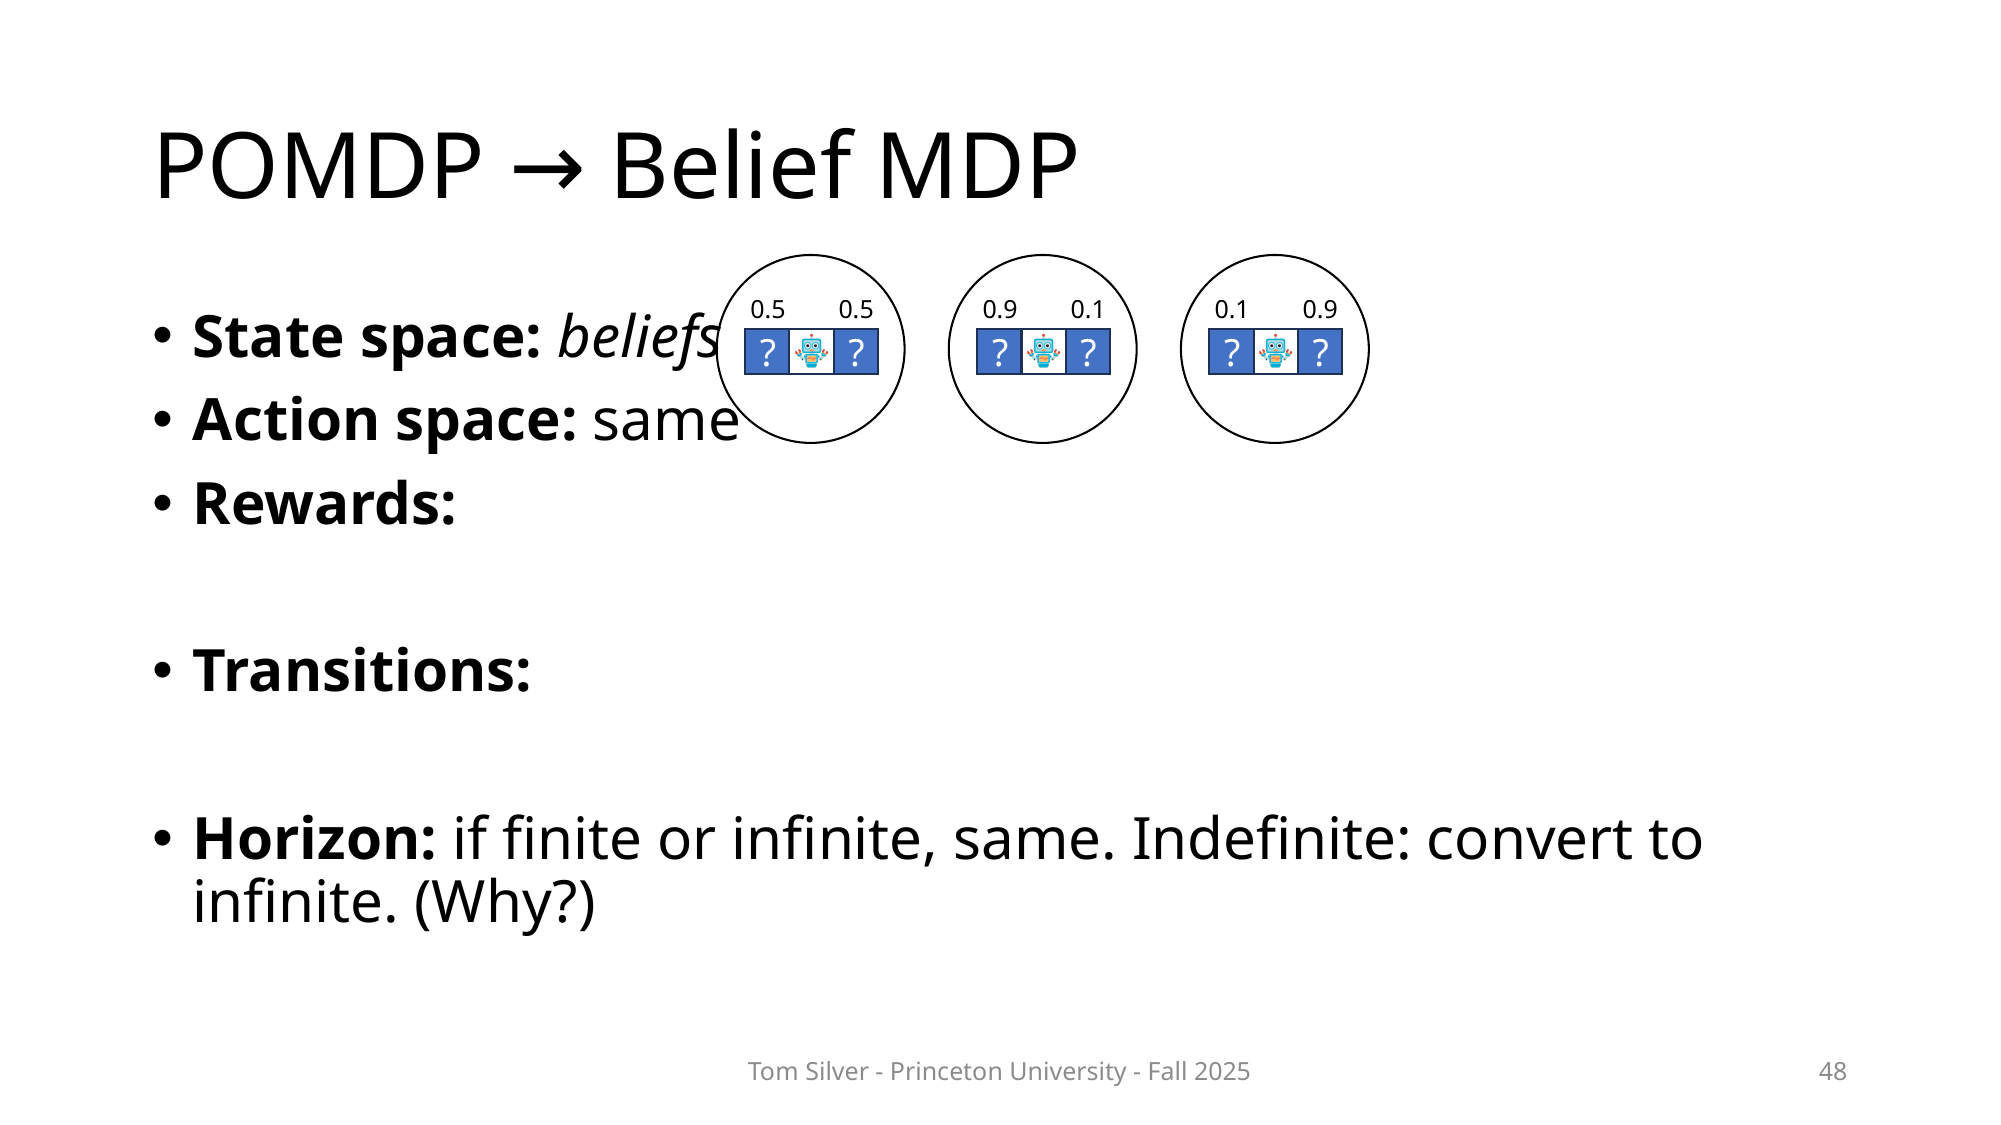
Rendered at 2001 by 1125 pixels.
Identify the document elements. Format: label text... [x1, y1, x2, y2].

footer Tom Silver - Princeton University - Fall 2025 [662, 1042, 1338, 1103]
slide_number 48 [1412, 1042, 1863, 1103]
text_box ? [1065, 331, 1111, 375]
text_box 0.1 [1199, 286, 1265, 331]
text_box 0.5 [823, 285, 889, 331]
text_box ? [976, 331, 1020, 375]
text_box 0.5 [735, 286, 801, 331]
text_box 0.1 [1055, 285, 1121, 331]
text_box 0.9 [967, 286, 1033, 331]
text_box [1253, 328, 1297, 375]
text_box ? [1208, 331, 1253, 375]
text_box [1020, 328, 1065, 375]
picture [794, 333, 829, 368]
text_box [971, 253, 1113, 328]
title POMDP → Belief MDP [137, 59, 1863, 278]
text_box ? [744, 331, 788, 375]
text_box ? [833, 331, 879, 375]
picture [1258, 333, 1293, 368]
text_box [788, 328, 833, 375]
text_box [715, 291, 906, 444]
text_box [1179, 291, 1370, 444]
text_box [739, 253, 881, 328]
text_box ? [1297, 331, 1343, 375]
text_box 0.9 [1287, 285, 1353, 331]
text_box [947, 291, 1138, 444]
text_box [1203, 253, 1346, 328]
picture [1026, 333, 1061, 368]
